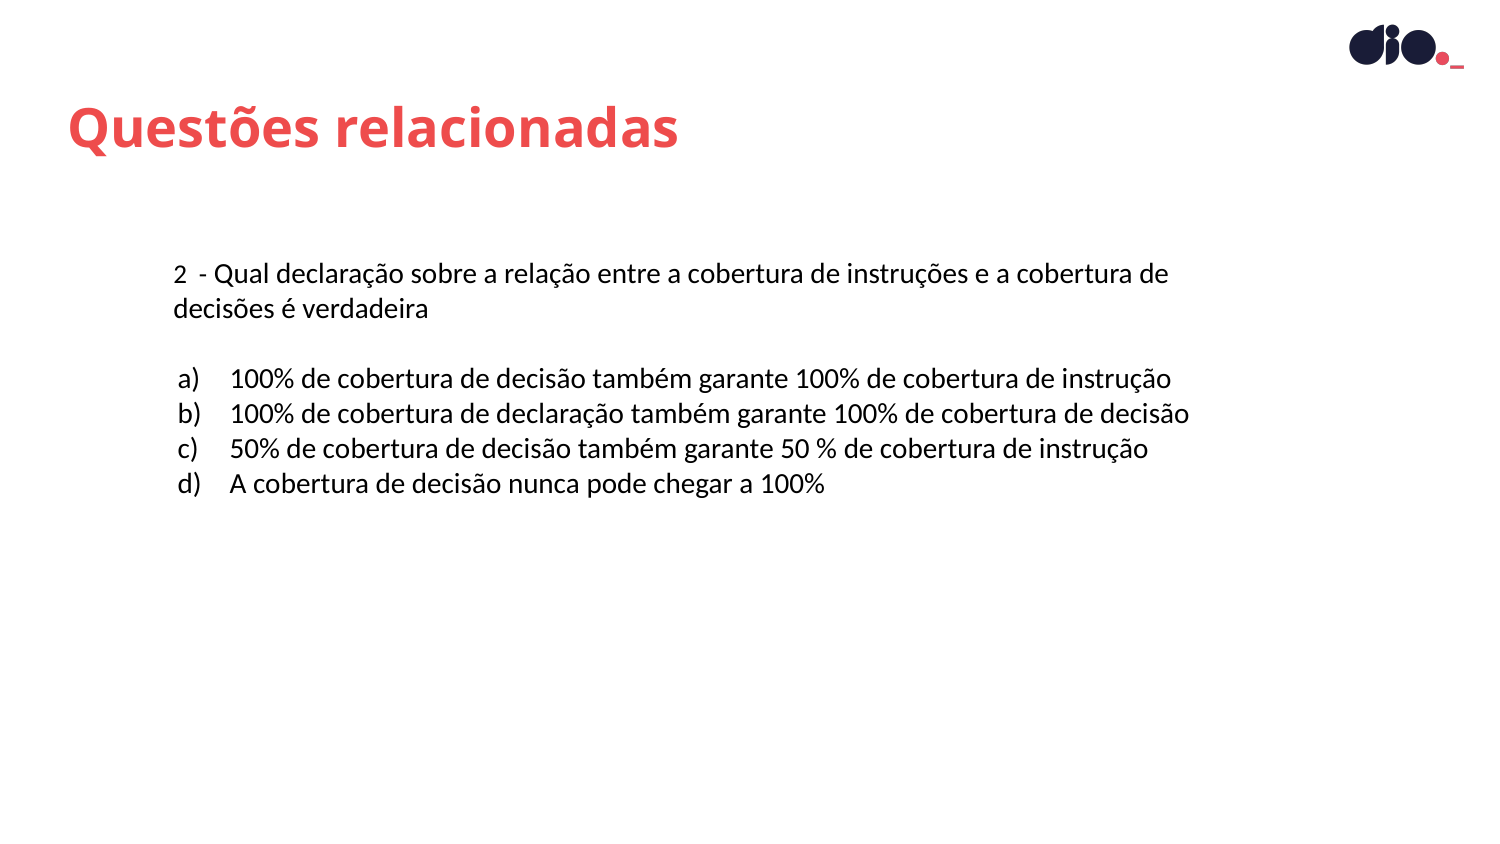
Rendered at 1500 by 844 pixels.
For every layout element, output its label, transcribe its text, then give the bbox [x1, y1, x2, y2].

picture [1334, 15, 1474, 78]
text_box 2 - Qual declaração sobre a relação entre a cobertura de instruções e a cobertura de decisões é verdadeira 100% de cobertura de decisão também garante 100% de cobertura de instrução 100% de cobertura de declaração também garante 100% de cobertura de decisão 50% de cobertura de decisão também garante 50 % de cobertura de instrução A cobertura de decisão nunca pode chegar a 100% [139, 239, 1286, 844]
text_box Questões relacionadas [52, 51, 1268, 190]
